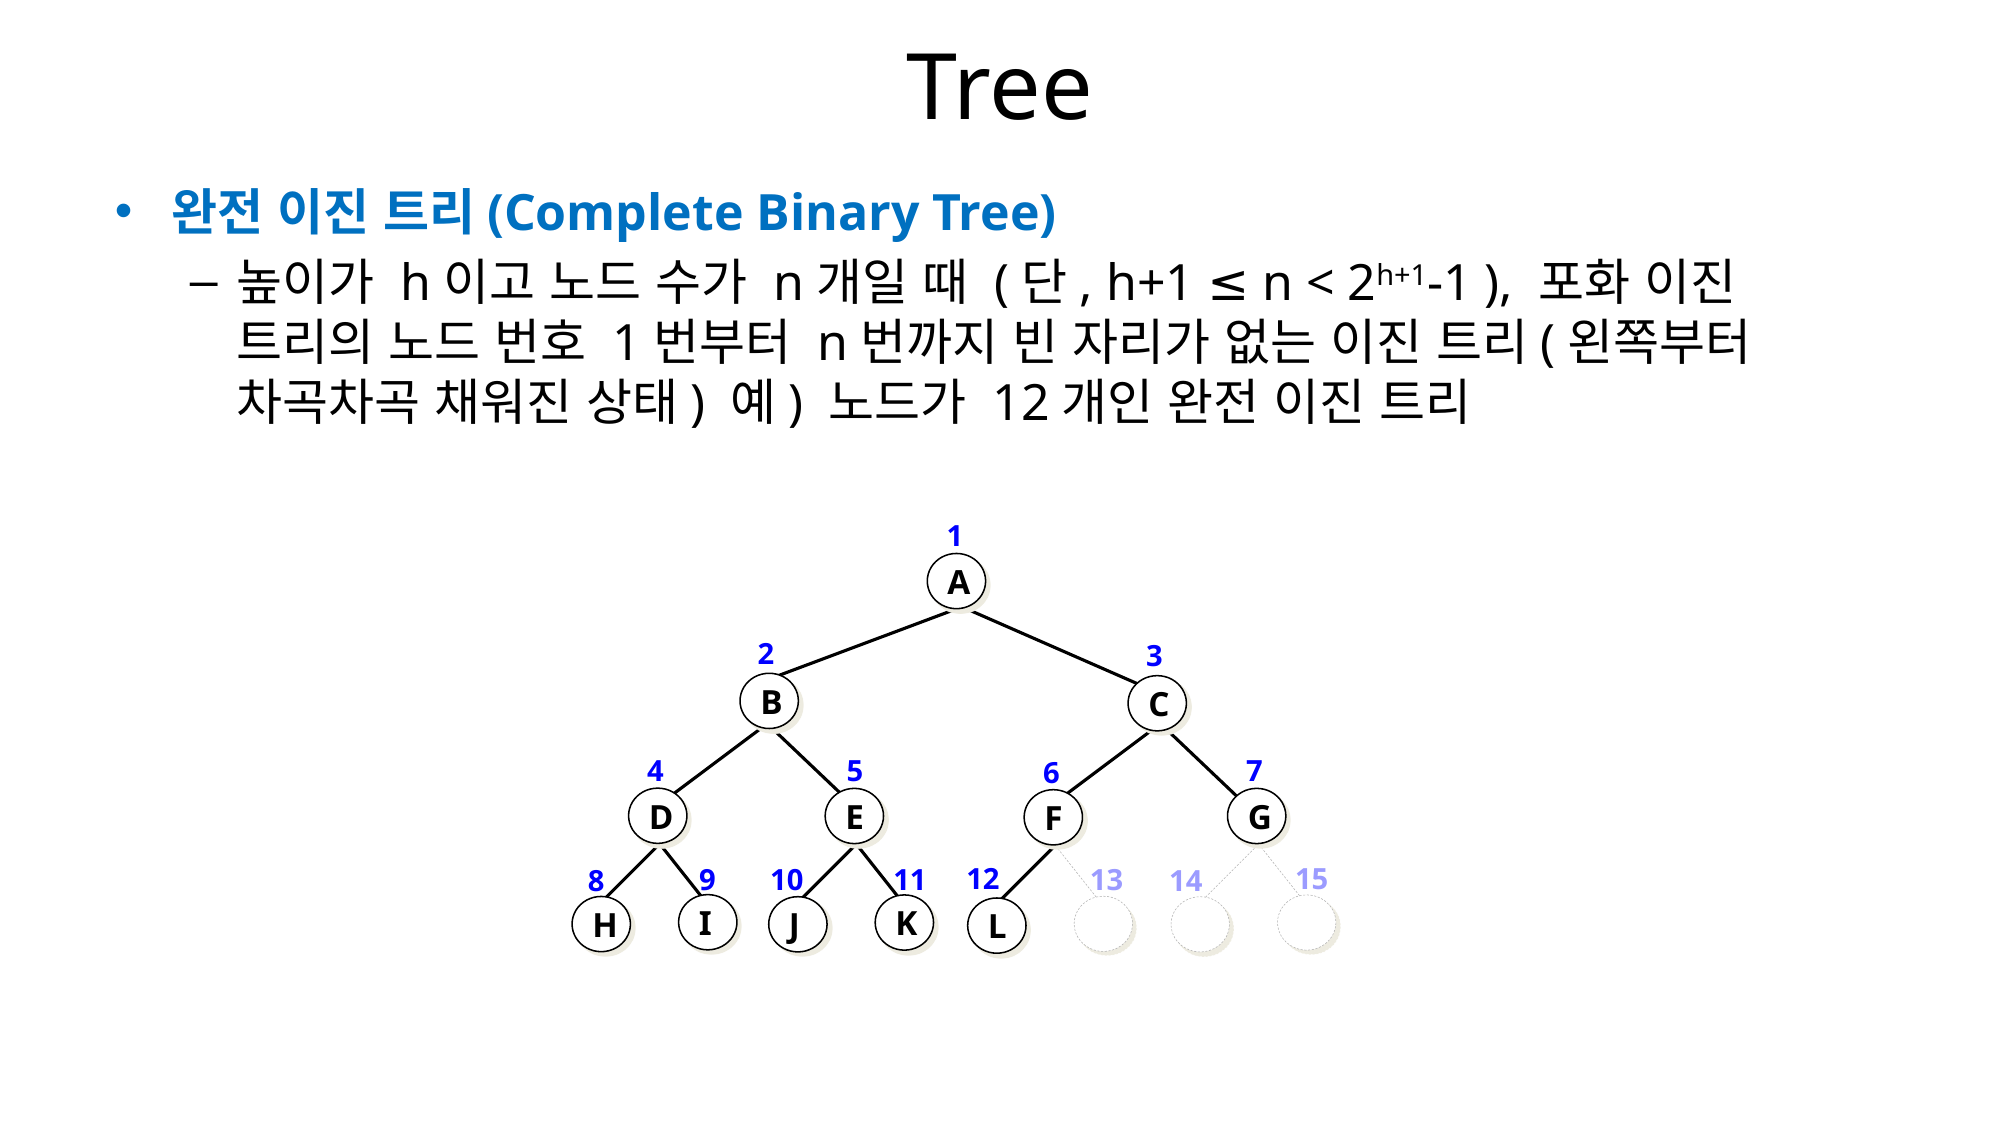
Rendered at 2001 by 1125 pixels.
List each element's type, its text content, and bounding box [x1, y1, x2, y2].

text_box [1161, 724, 1287, 844]
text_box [768, 852, 851, 953]
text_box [739, 606, 956, 729]
list 완전 이진 트리(Complete Binary Tree) 높이가 h이고 노드 수가 n개일 때 (단, h+1 ≤ n < 2h+1-1 ), 포화 이진 트리의 노드 번호 1번부터 n번까지 빈 자리가 없는 이진 트리(왼쪽부터 차곡차곡 채워진 상태) 예) 노드가 12개인 완전 이진 트리 [99, 172, 1900, 1024]
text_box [1023, 739, 1156, 845]
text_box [1062, 843, 1337, 953]
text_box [927, 517, 986, 609]
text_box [571, 842, 654, 952]
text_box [658, 852, 738, 950]
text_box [855, 842, 934, 951]
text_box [965, 844, 1057, 954]
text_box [628, 724, 763, 844]
title Tree [99, 19, 1900, 147]
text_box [961, 606, 1187, 732]
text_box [768, 737, 884, 844]
